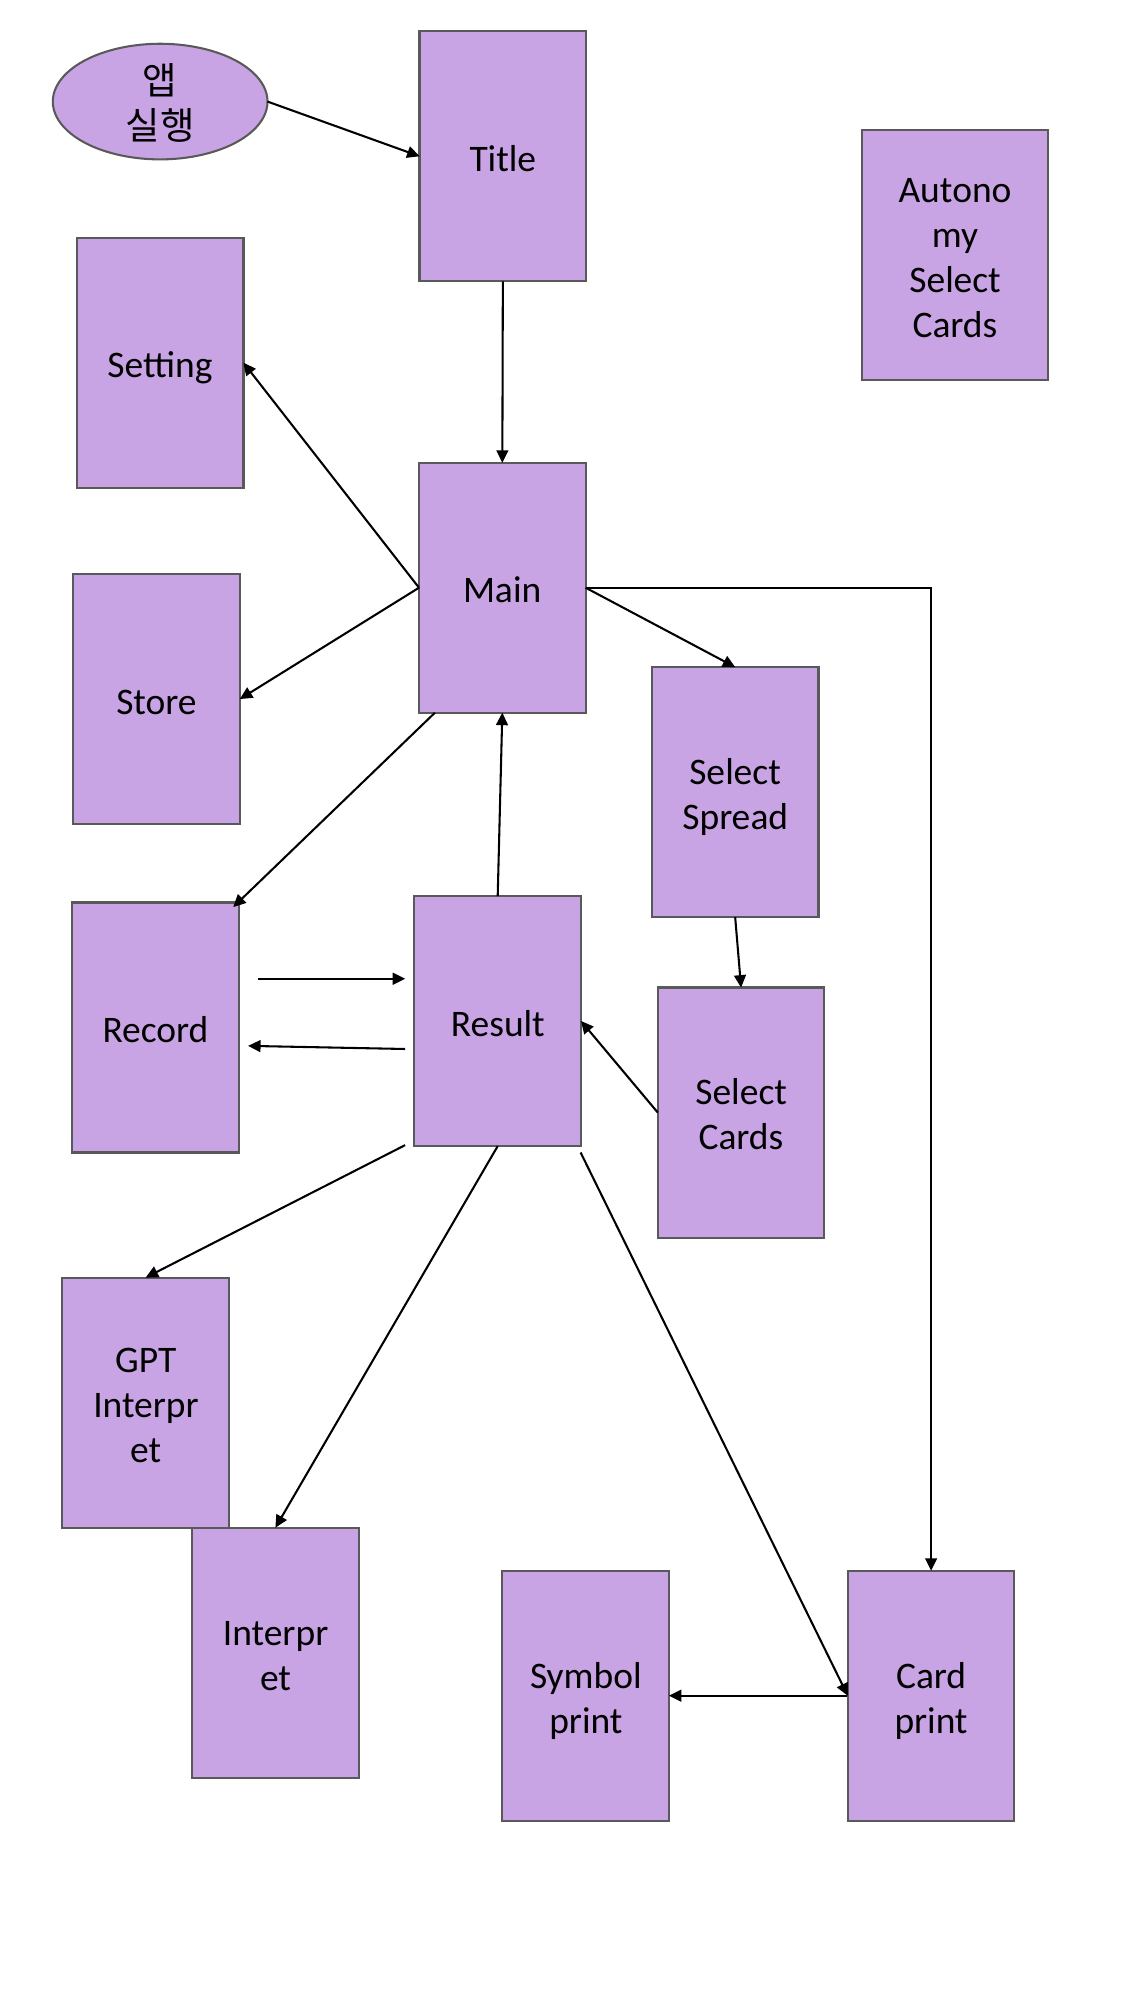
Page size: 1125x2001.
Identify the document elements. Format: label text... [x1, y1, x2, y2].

text_box Autonomy Select Cards [861, 129, 1049, 381]
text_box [275, 1146, 498, 1528]
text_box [585, 587, 932, 1571]
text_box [239, 587, 419, 700]
text_box Main [418, 462, 587, 714]
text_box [580, 1152, 848, 1696]
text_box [243, 362, 419, 587]
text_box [233, 712, 435, 908]
text_box 앱 실행 [51, 42, 269, 161]
text_box Interpret [191, 1527, 360, 1779]
text_box Store [72, 573, 241, 825]
text_box Symbol print [501, 1570, 670, 1822]
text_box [581, 1021, 585, 1113]
text_box Setting [76, 237, 245, 489]
text_box GPT Interpret [61, 1277, 230, 1529]
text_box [267, 101, 420, 157]
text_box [248, 1045, 406, 1049]
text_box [145, 1145, 406, 1278]
text_box Record [71, 901, 240, 1154]
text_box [497, 712, 503, 897]
text_box Card print [847, 1570, 1015, 1822]
text_box Title [418, 30, 587, 282]
text_box Result [413, 895, 582, 1147]
